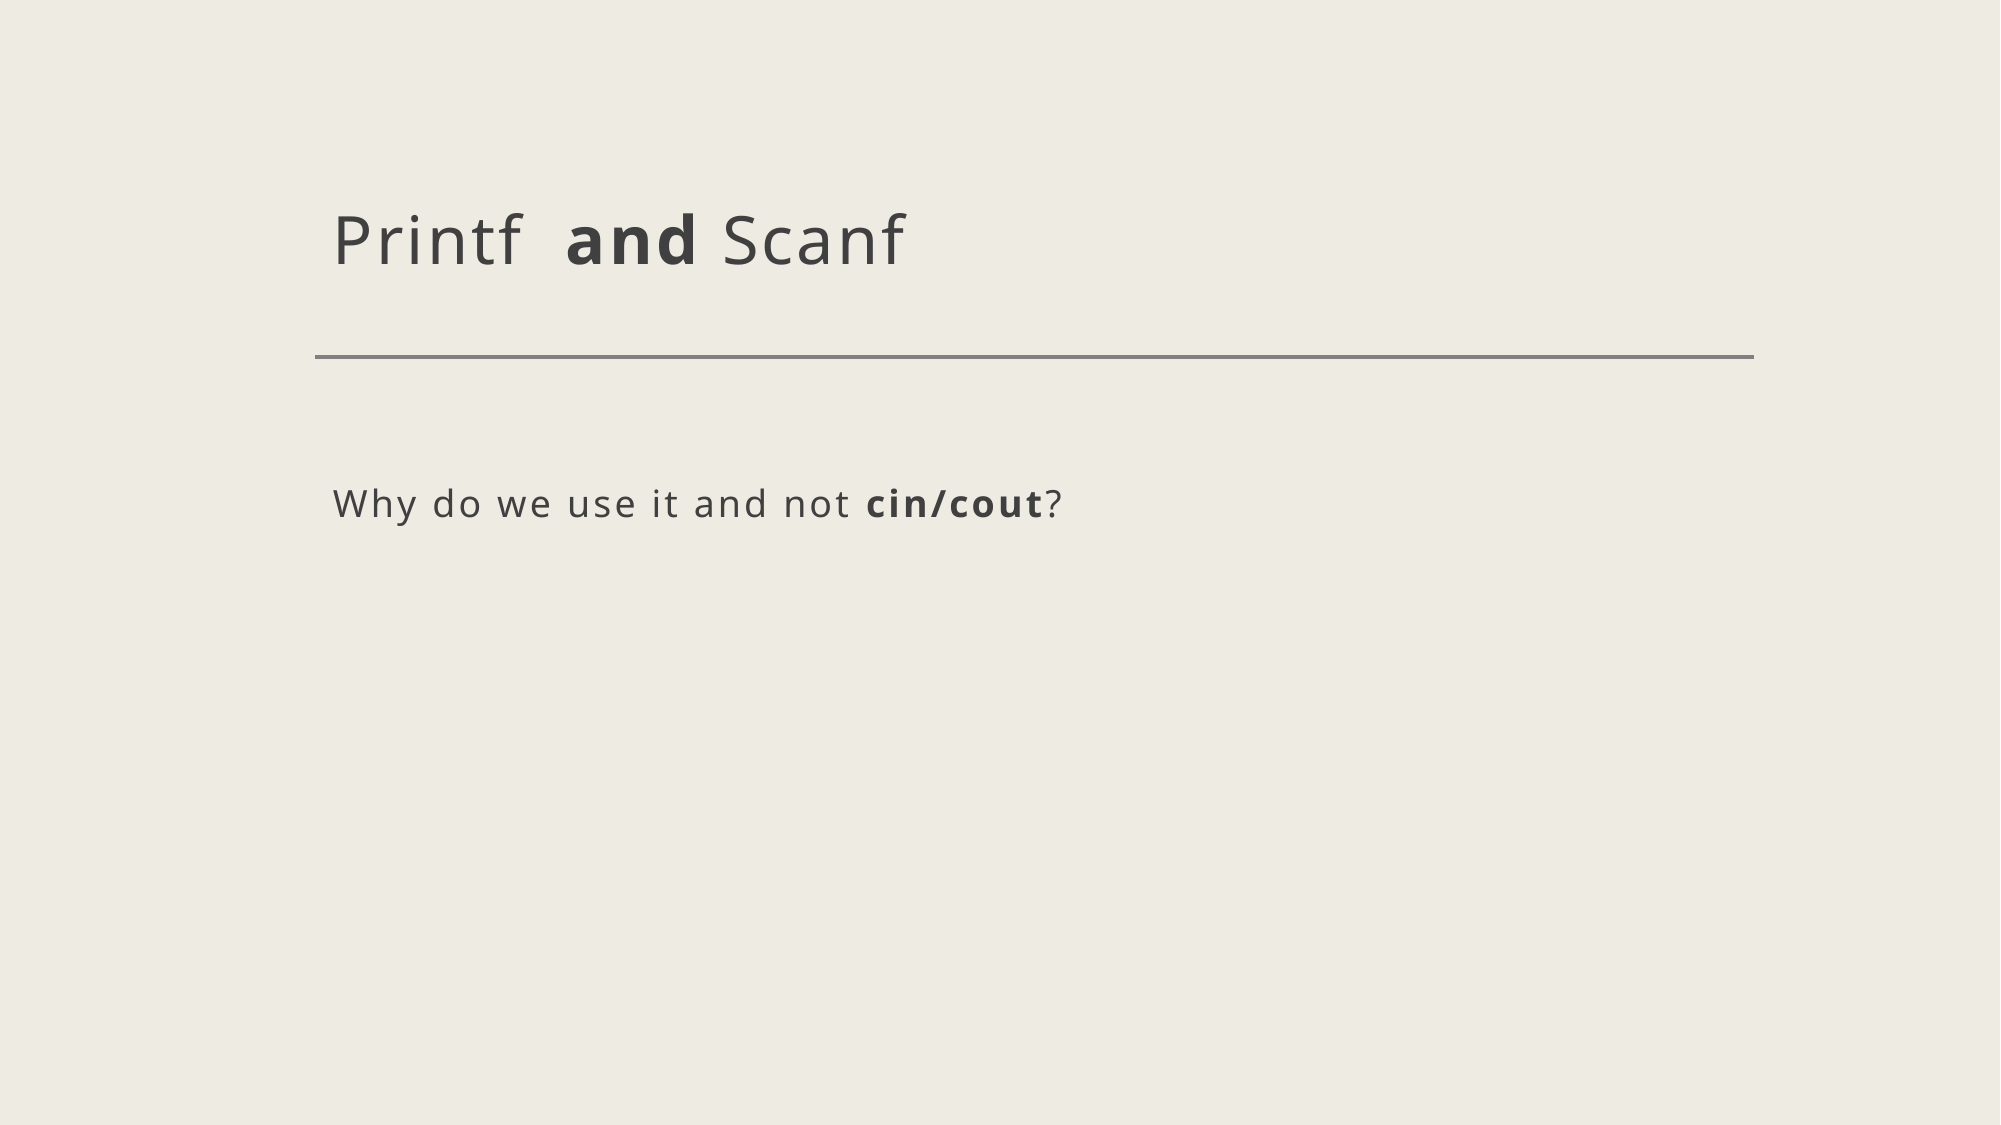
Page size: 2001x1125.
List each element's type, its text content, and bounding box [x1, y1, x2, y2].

list Why do we use it and not cin/cout? [315, 379, 1754, 979]
title Printf and Scanf [315, 72, 1754, 294]
